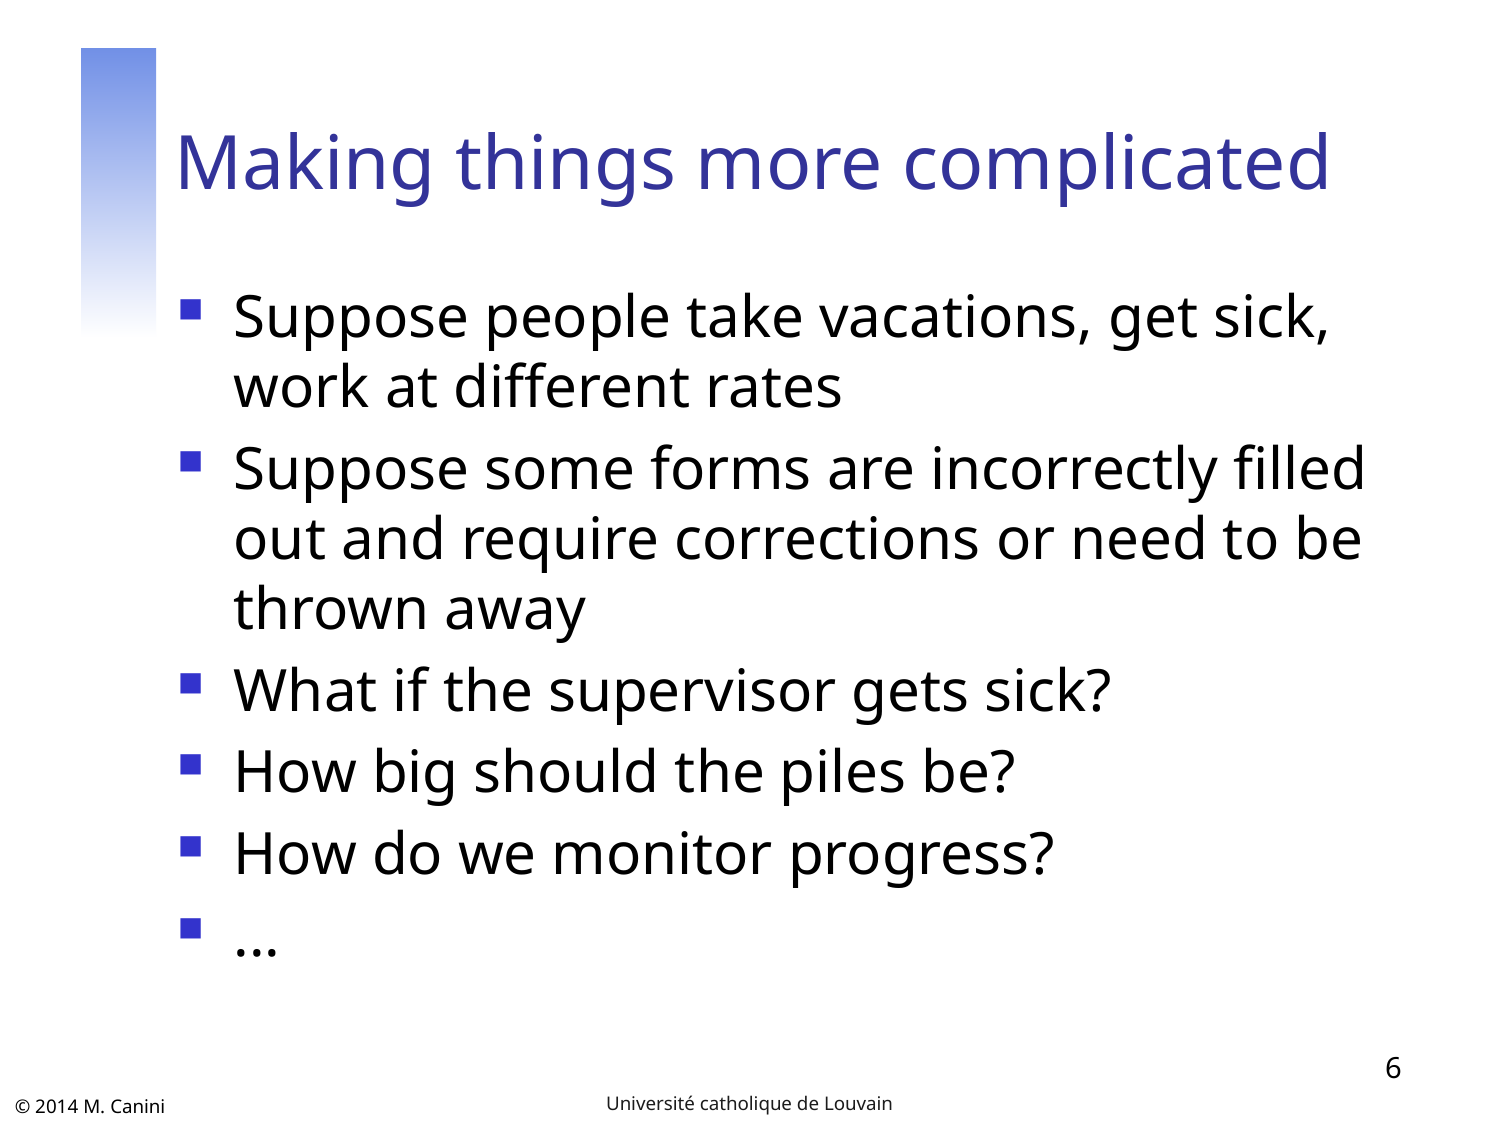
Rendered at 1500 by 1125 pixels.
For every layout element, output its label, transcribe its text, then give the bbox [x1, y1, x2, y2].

footer Université catholique de Louvain [512, 1083, 987, 1125]
list Suppose people take vacations, get sick, work at different rates Suppose some forms are incorrectly filled out and require corrections or need to be thrown away What if the supervisor gets sick? How big should the piles be? How do we monitor progress? ... [162, 271, 1438, 1016]
slide_number 6 [1103, 1021, 1417, 1098]
title Making things more complicated [158, 49, 1438, 213]
